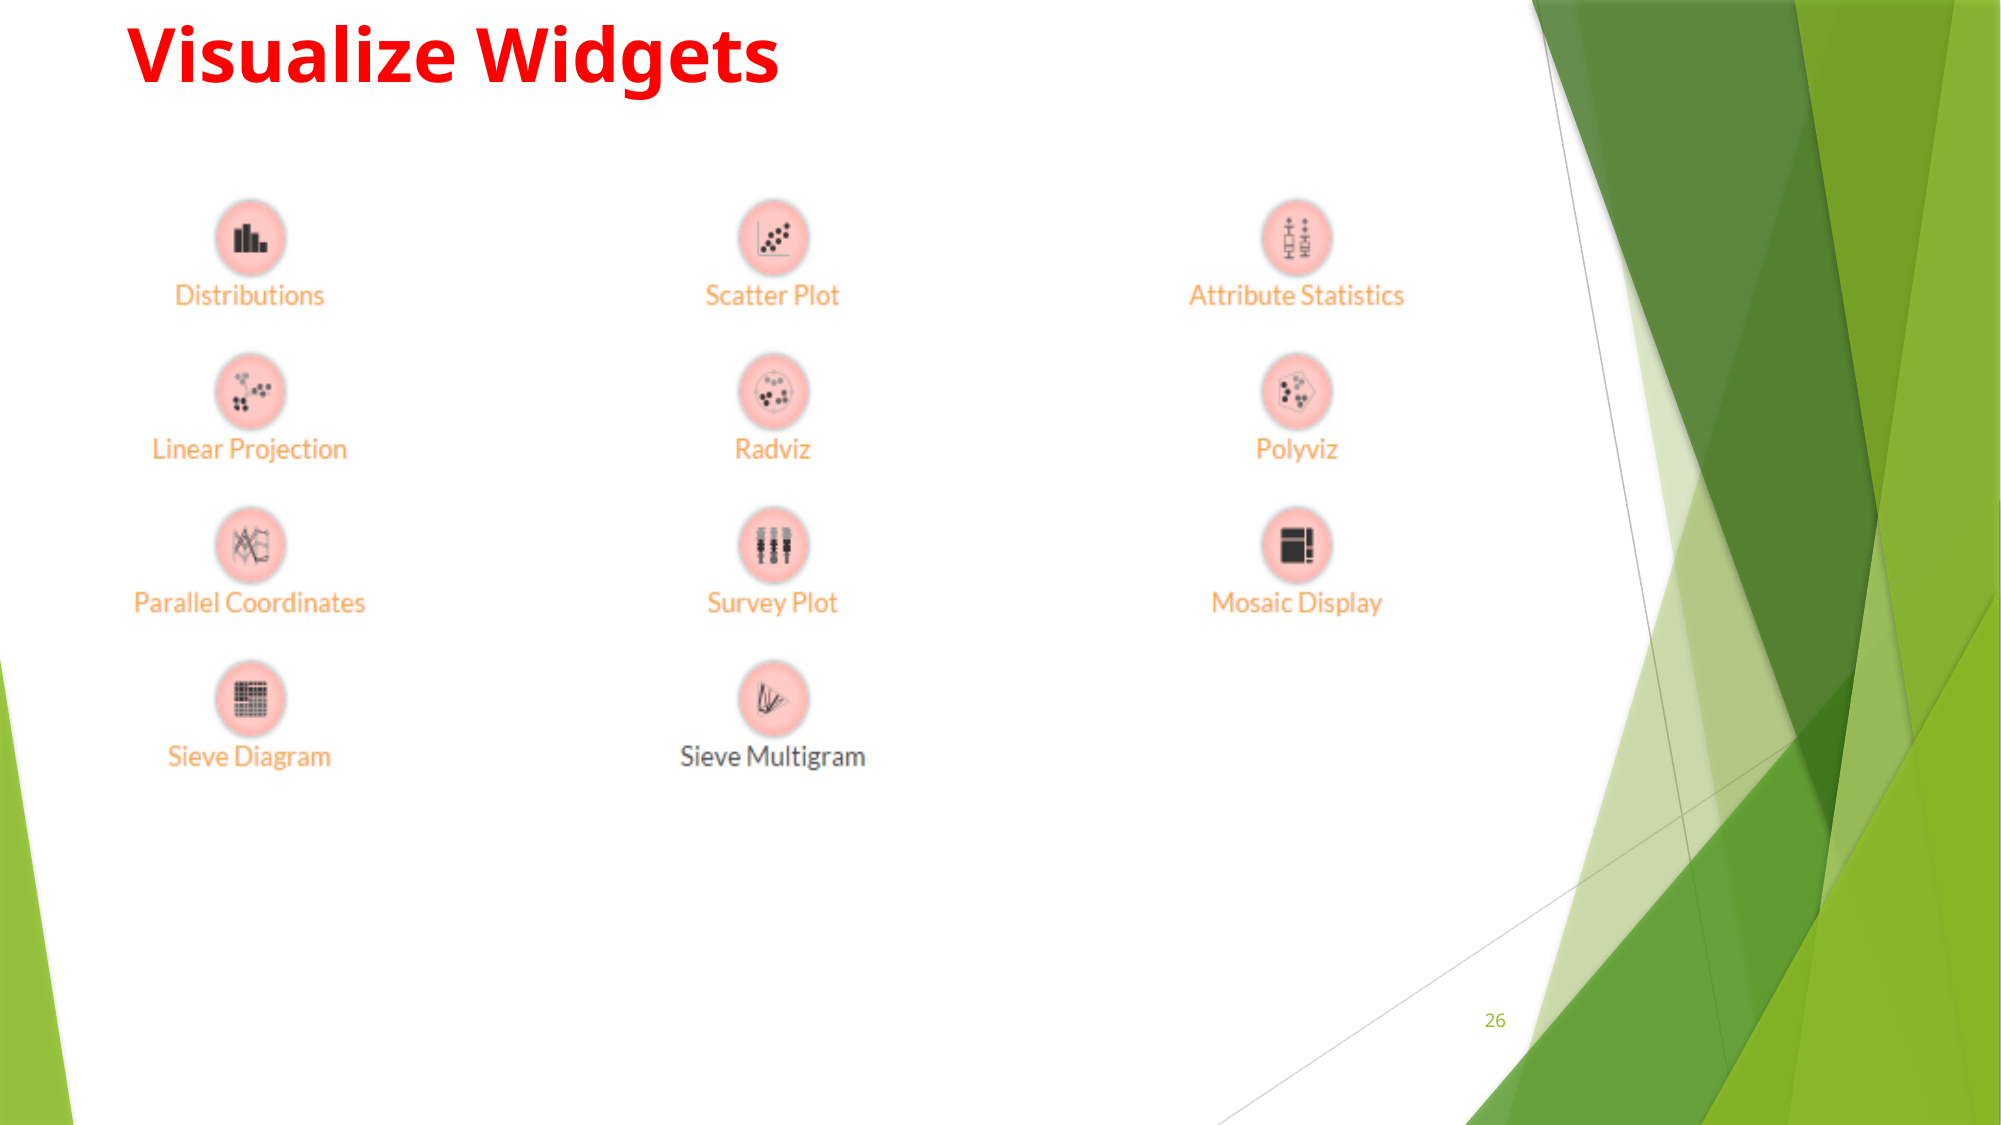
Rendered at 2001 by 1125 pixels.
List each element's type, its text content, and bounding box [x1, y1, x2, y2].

title Visualize Widgets [112, 0, 1523, 217]
slide_number 26 [1409, 991, 1522, 1051]
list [111, 174, 1457, 813]
